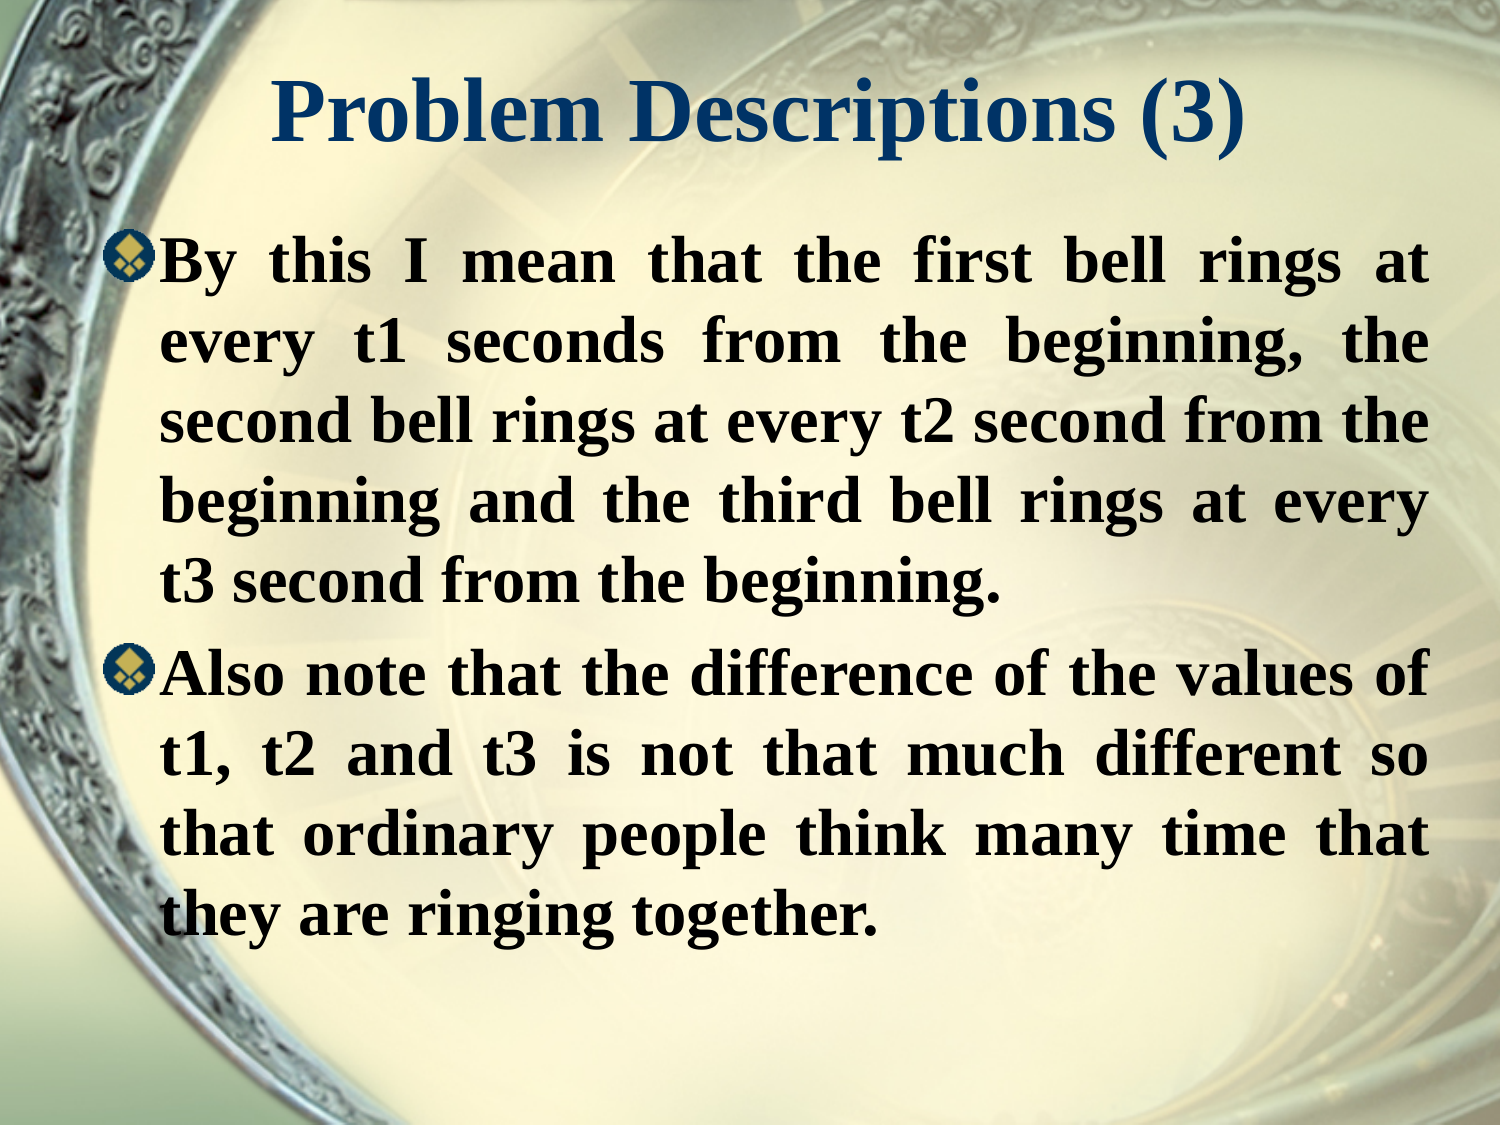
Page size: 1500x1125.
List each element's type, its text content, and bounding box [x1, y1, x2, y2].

list By this I mean that the first bell rings at every t1 seconds from the beginning, the second bell rings at every t2 second from the beginning and the third bell rings at every t3 second from the beginning. Also note that the difference of the values of t1, t2 and t3 is not that much different so that ordinary people think many time that they are ringing together. [88, 208, 1447, 1094]
picture [0, 0, 1500, 1125]
title Problem Descriptions (3) [159, 54, 1360, 192]
